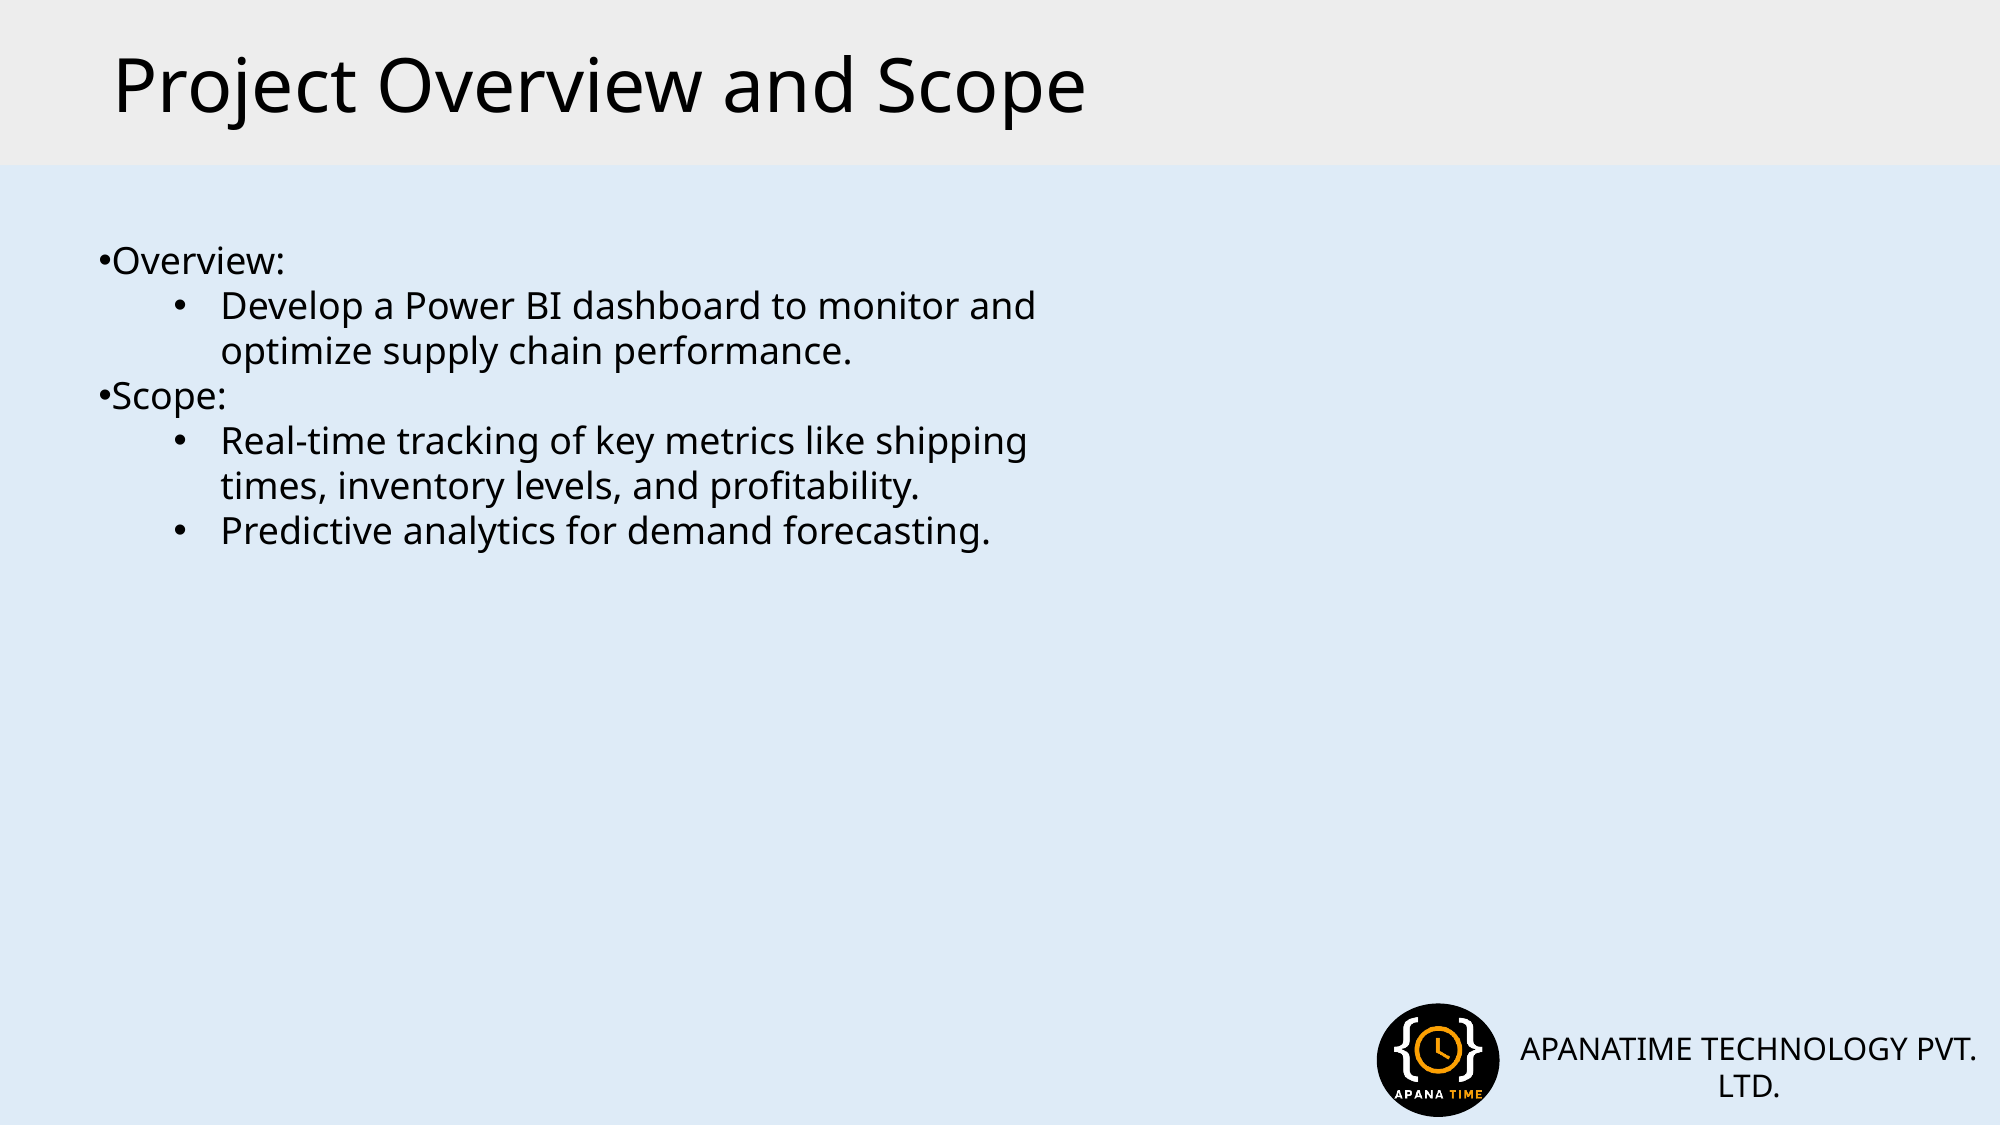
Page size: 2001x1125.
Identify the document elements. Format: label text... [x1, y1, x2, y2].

text_box Overview: Develop a Power BI dashboard to monitor and optimize supply chain performance. Scope: Real-time tracking of key metrics like shipping times, inventory levels, and profitability. Predictive analytics for demand forecasting. [83, 229, 1084, 559]
text_box APANATIME TECHNOLOGY PVT. LTD. [1513, 1023, 2000, 1111]
text_box Project Overview and Scope [0, 0, 2000, 166]
picture [1363, 985, 1513, 1125]
